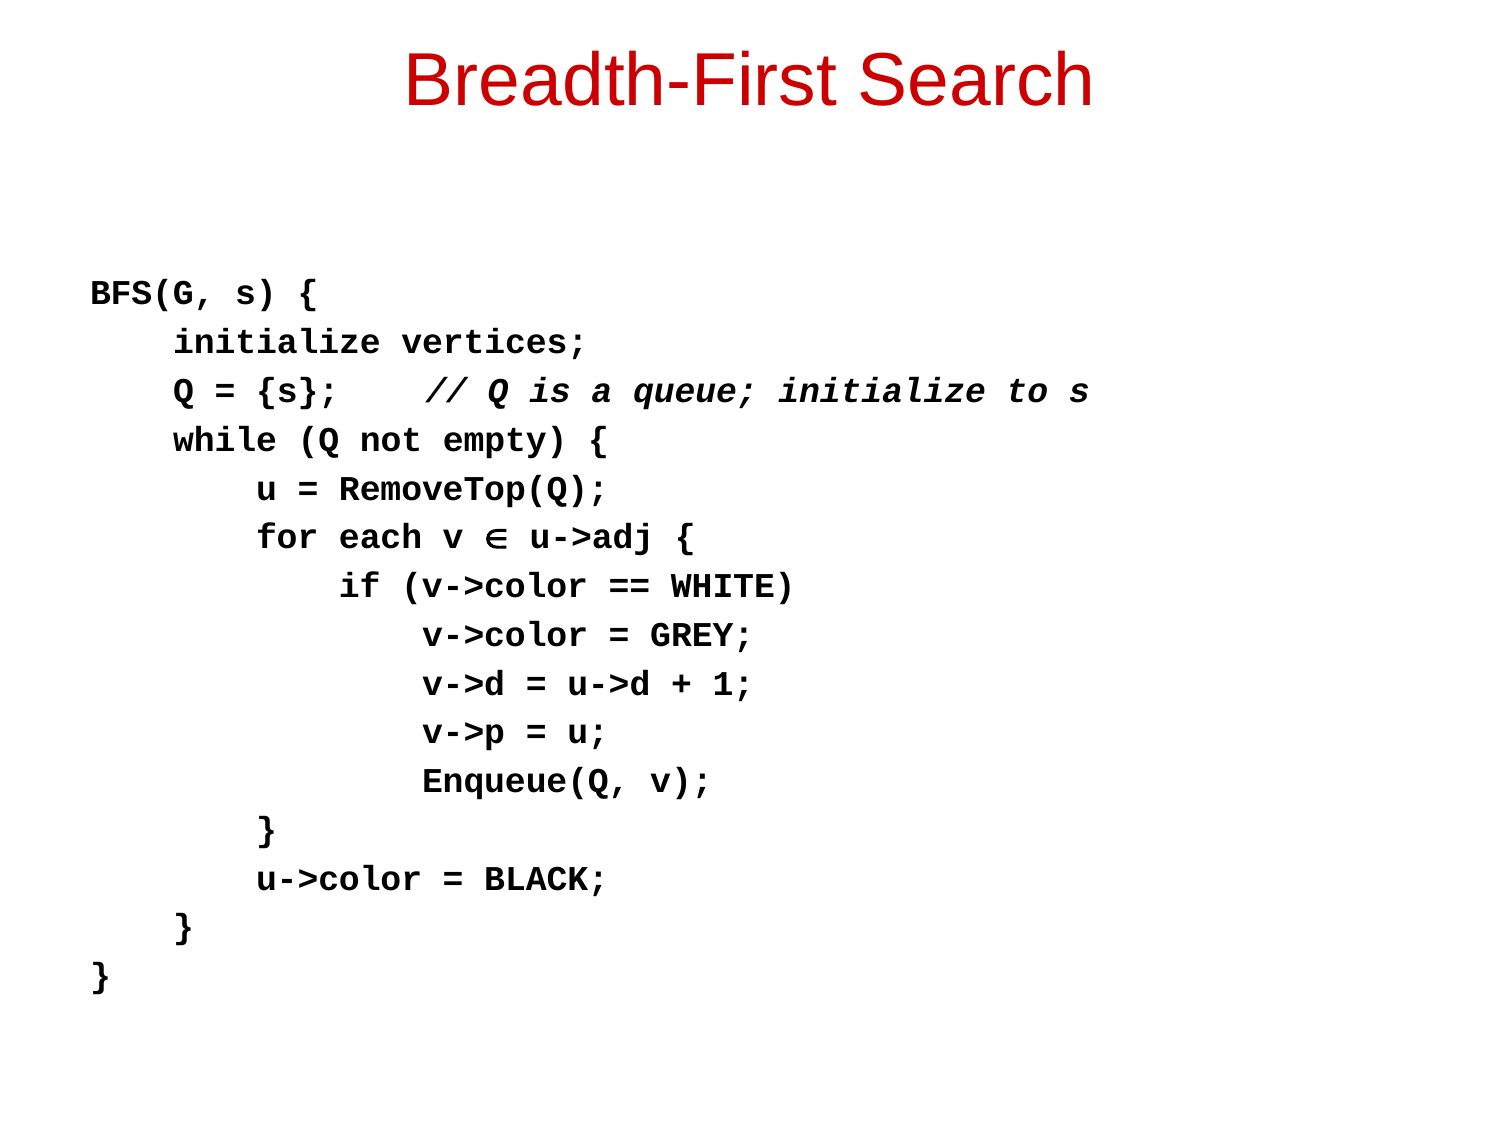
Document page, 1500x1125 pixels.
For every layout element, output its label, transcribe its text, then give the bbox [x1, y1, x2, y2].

title Breadth-First Search [75, 37, 1425, 114]
text_box BFS(G, s) { initialize vertices; Q = {s}; // Q is a queue; initialize to s while (Q not empty) { u = RemoveTop(Q); for each v  u->adj { if (v->color == WHITE) v->color = GREY; v->d = u->d + 1; v->p = u; Enqueue(Q, v); } u->color = BLACK; } } [74, 262, 1425, 1005]
